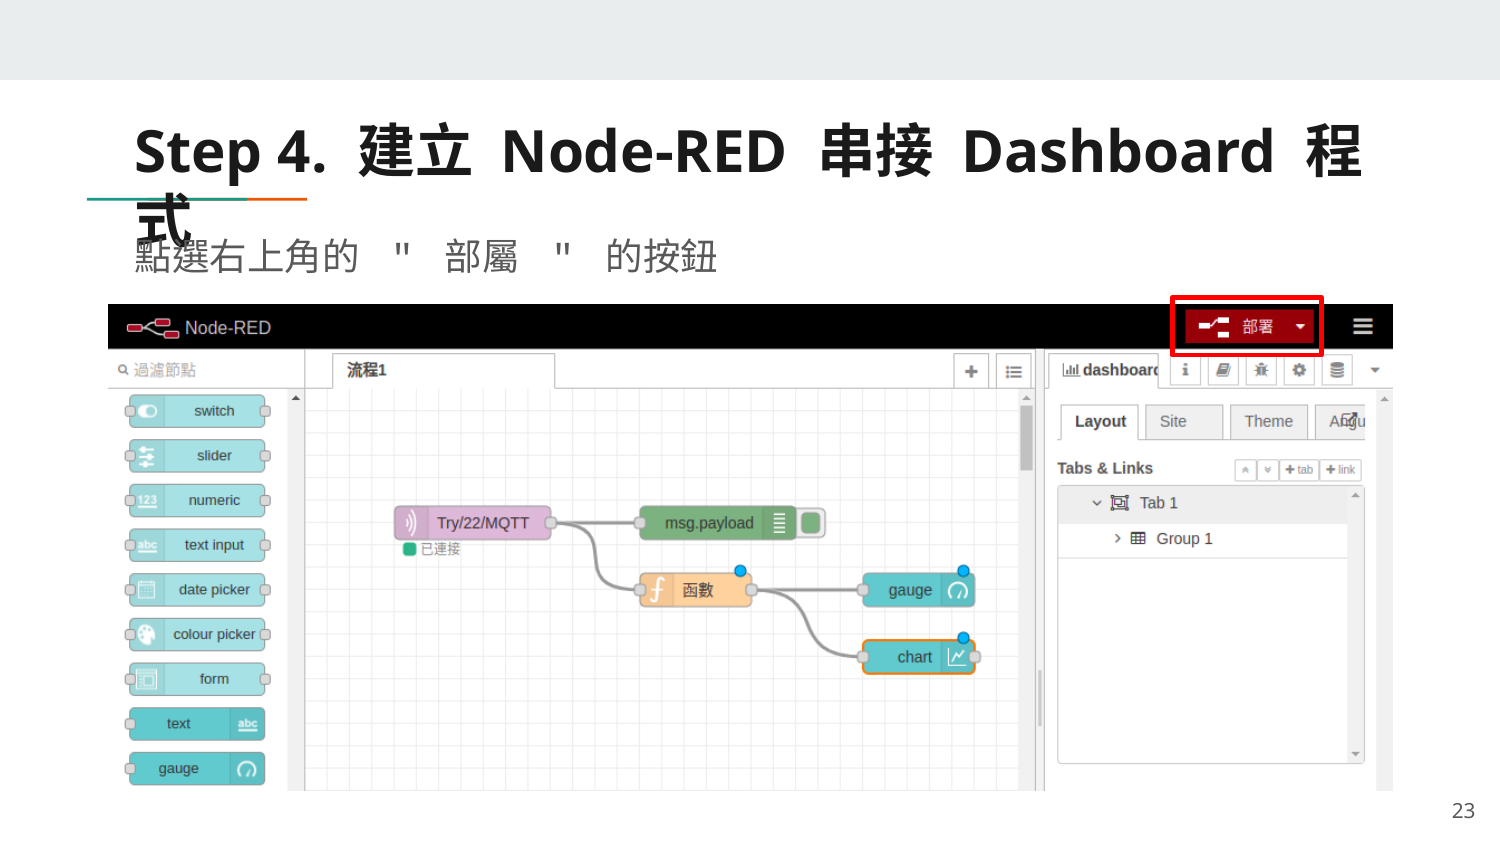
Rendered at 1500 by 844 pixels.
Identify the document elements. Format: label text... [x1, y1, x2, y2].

title Step 4. 建立 Node-RED 串接 Dashboard 程式 [119, 98, 1381, 187]
picture [108, 304, 1393, 791]
list 點選右上角的 " 部屬 " 的按鈕 [119, 211, 1381, 303]
slide_number ‹#› [1400, 779, 1491, 844]
text_box [1172, 297, 1322, 303]
